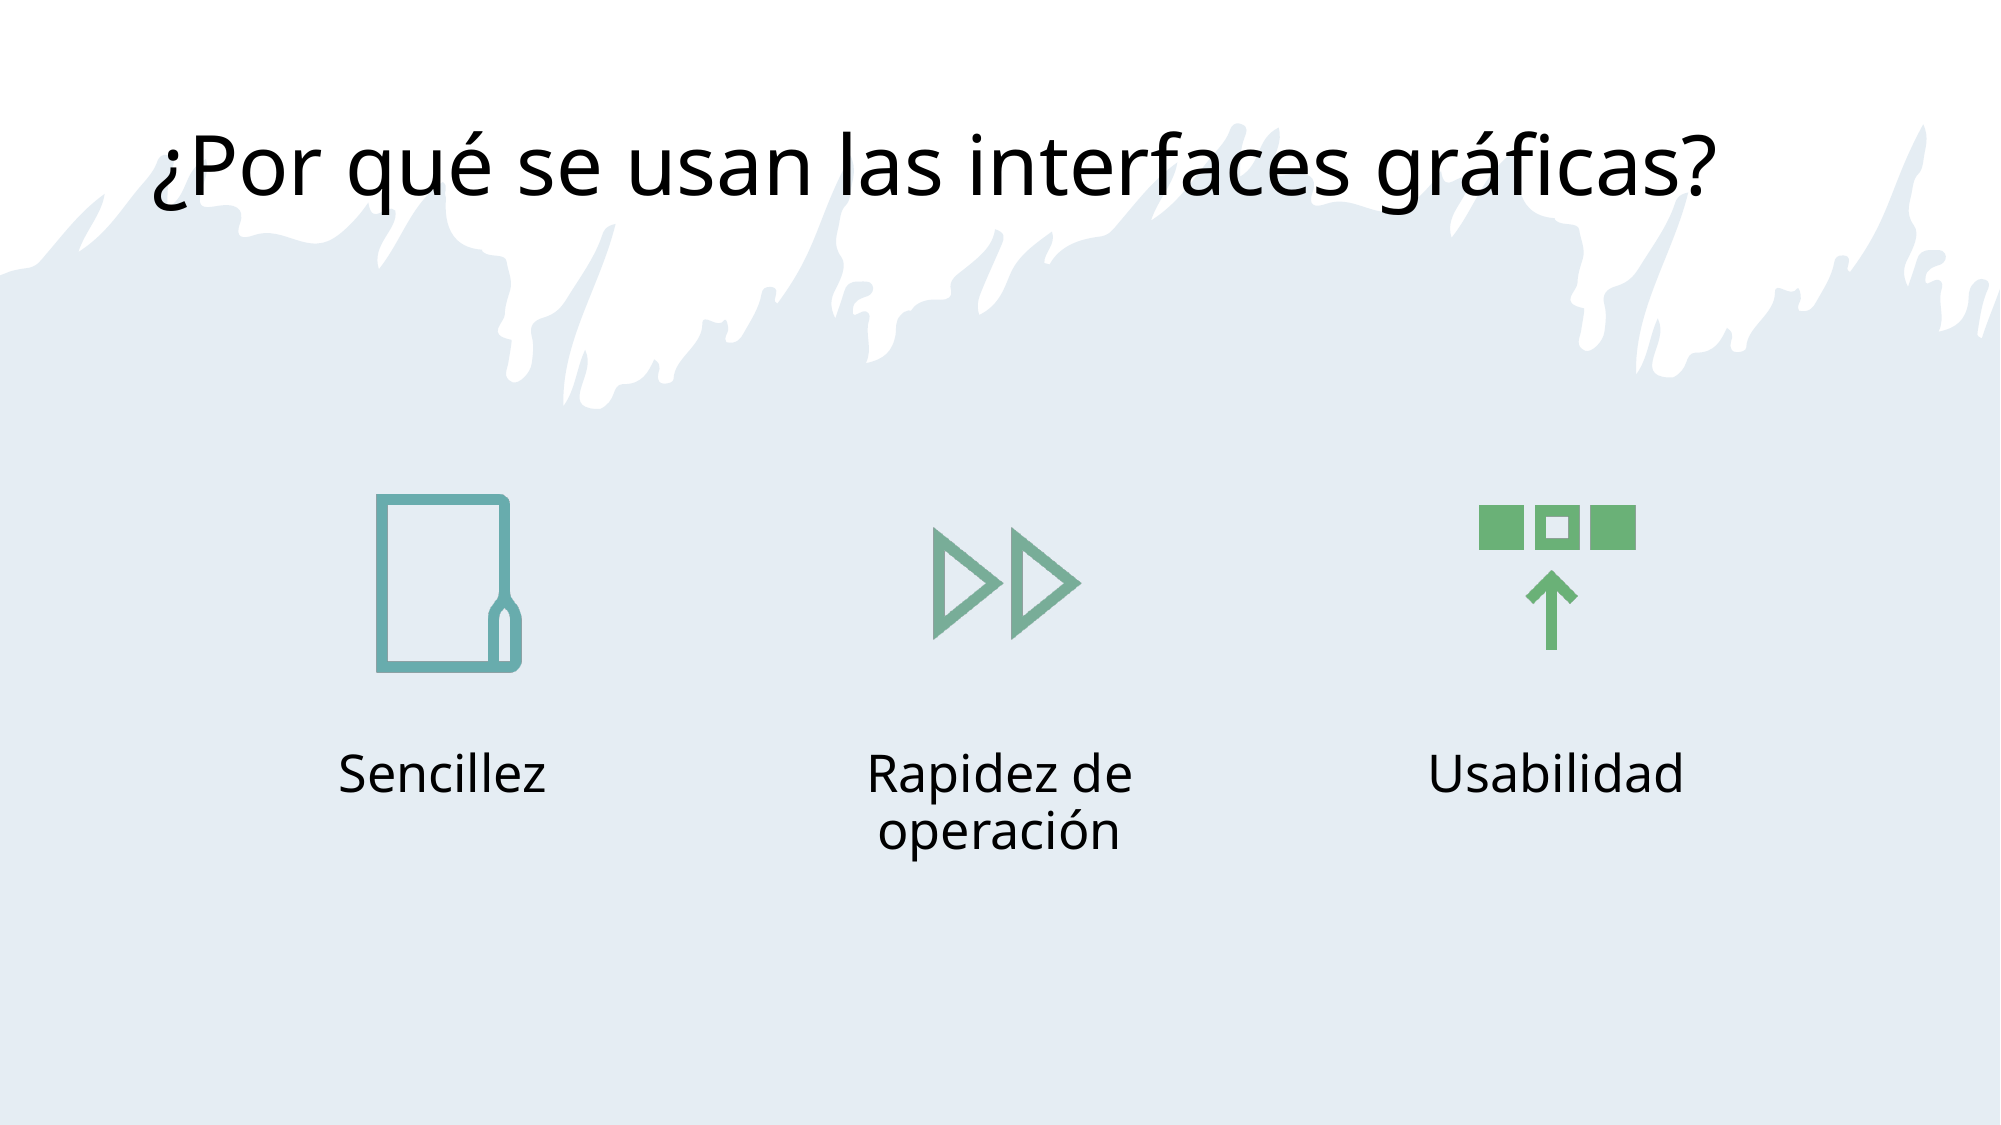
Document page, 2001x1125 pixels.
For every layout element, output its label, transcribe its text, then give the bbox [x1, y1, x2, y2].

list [137, 329, 1863, 1013]
title ¿Por qué se usan las interfaces gráficas? [137, 59, 1863, 278]
text_box [0, 121, 2000, 1125]
text_box [0, 0, 2000, 336]
